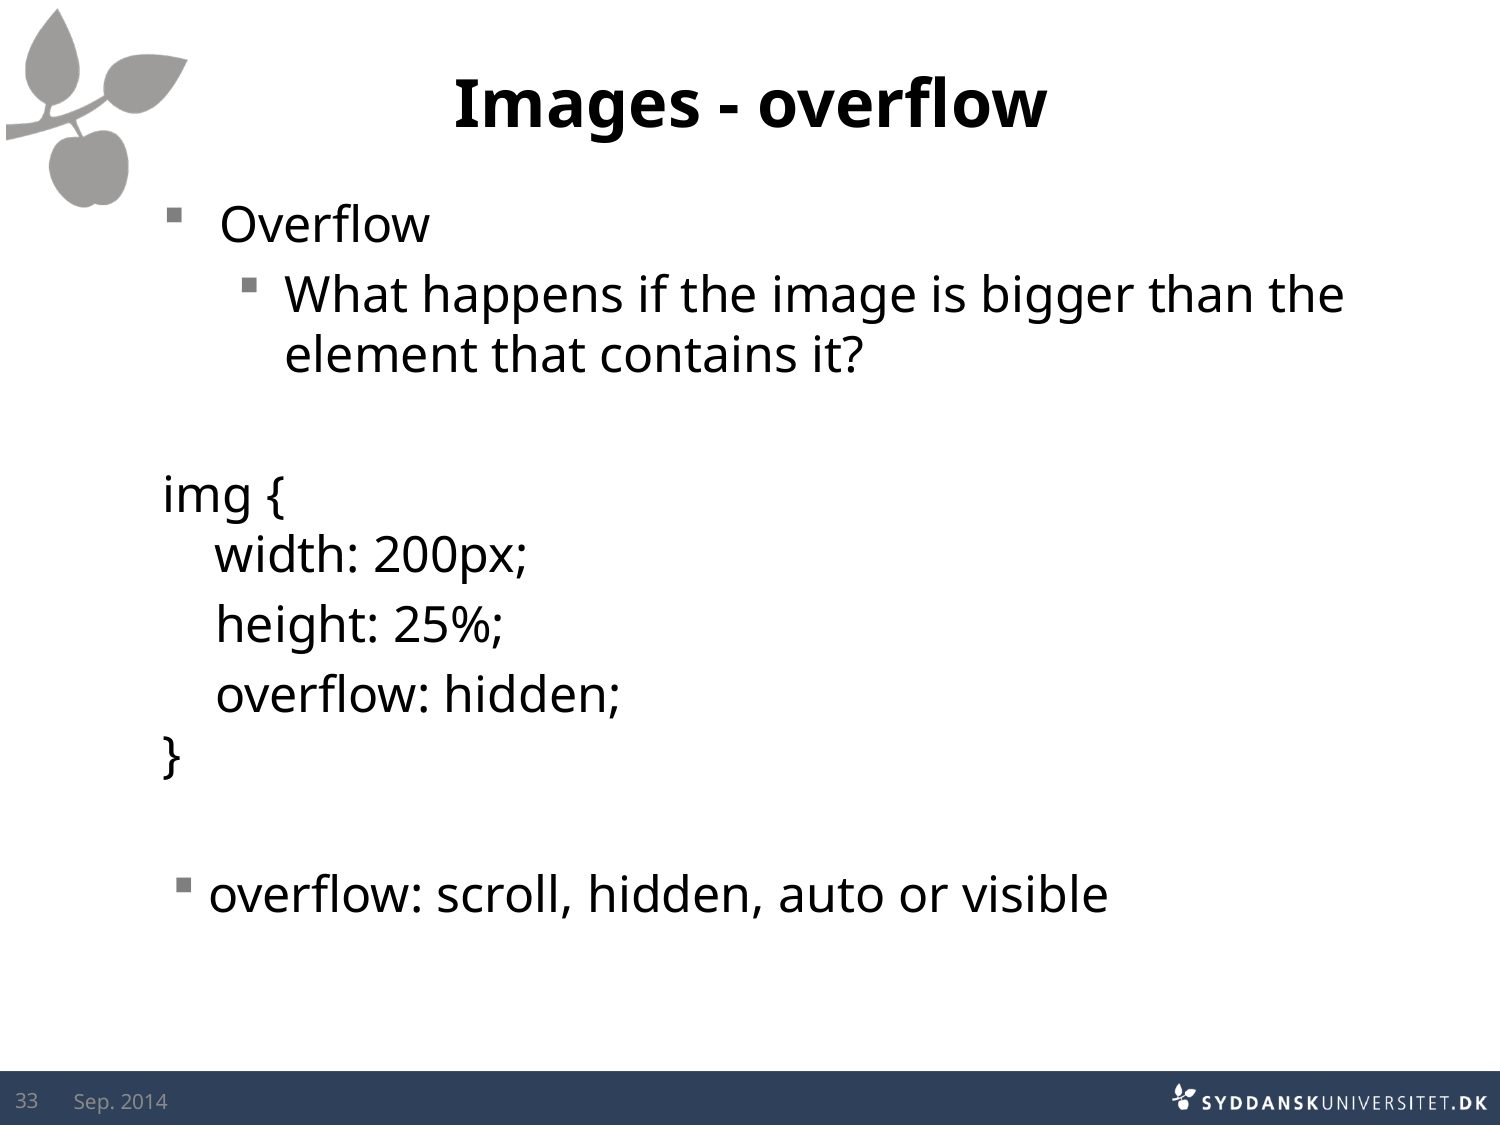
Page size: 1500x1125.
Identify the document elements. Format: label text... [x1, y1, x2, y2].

picture [5, 6, 188, 209]
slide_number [71, 1078, 200, 1125]
title Images - overflow [190, 7, 1427, 195]
picture [0, 1071, 1500, 1125]
slide_number 33 [0, 1078, 71, 1125]
list Overflow What happens if the image is bigger than the element that contains it? img { width: 200px; height: 25%; overflow: hidden; } overflow: scroll, hidden, auto or visible [147, 184, 1400, 1055]
